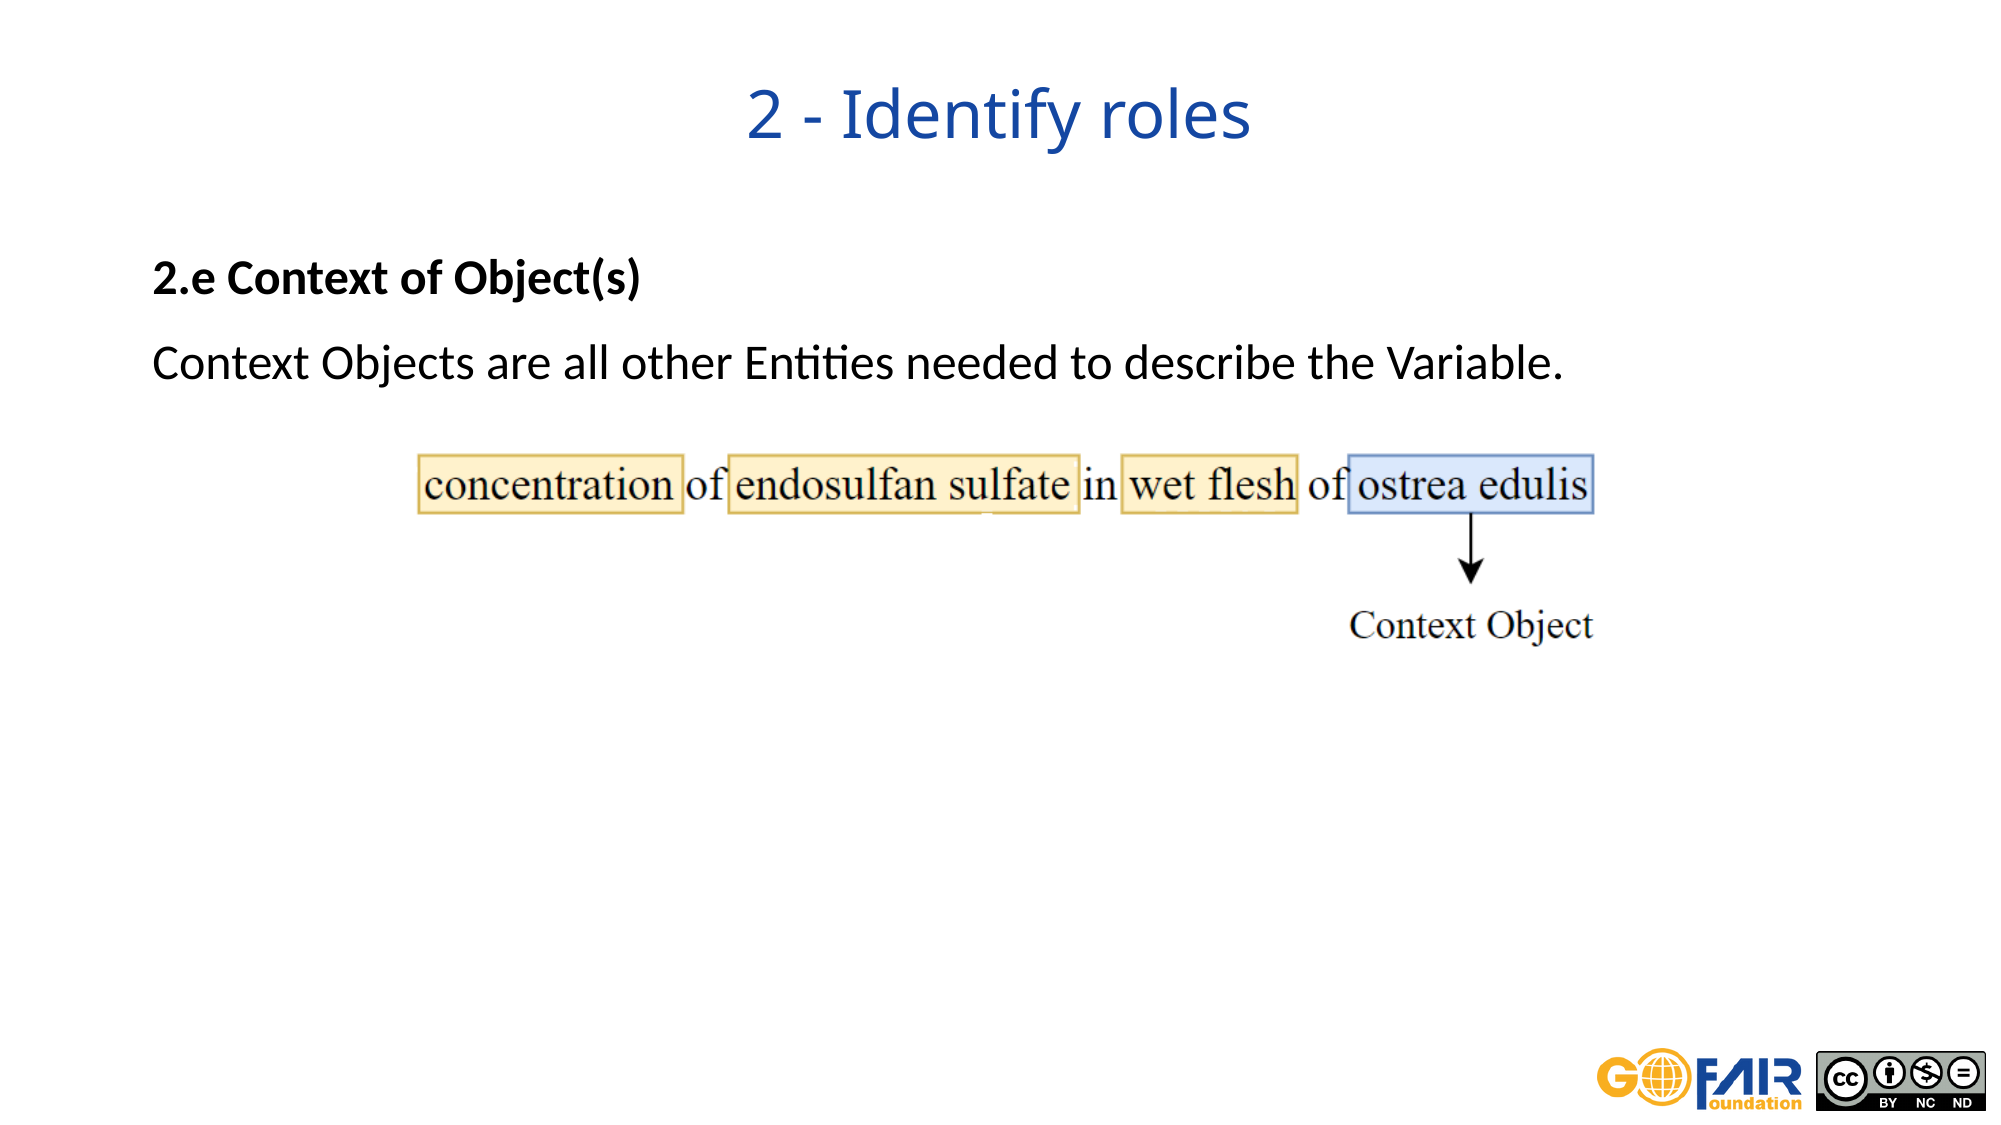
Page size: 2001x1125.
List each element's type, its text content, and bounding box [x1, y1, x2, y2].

picture [1597, 1048, 1802, 1114]
list 2.e Context of Object(s) Context Objects are all other Entities needed to describe the Variable. [137, 236, 1889, 480]
text_box 2 - Identify roles [124, 63, 1876, 171]
picture [1816, 1051, 1986, 1111]
picture [411, 448, 1634, 653]
